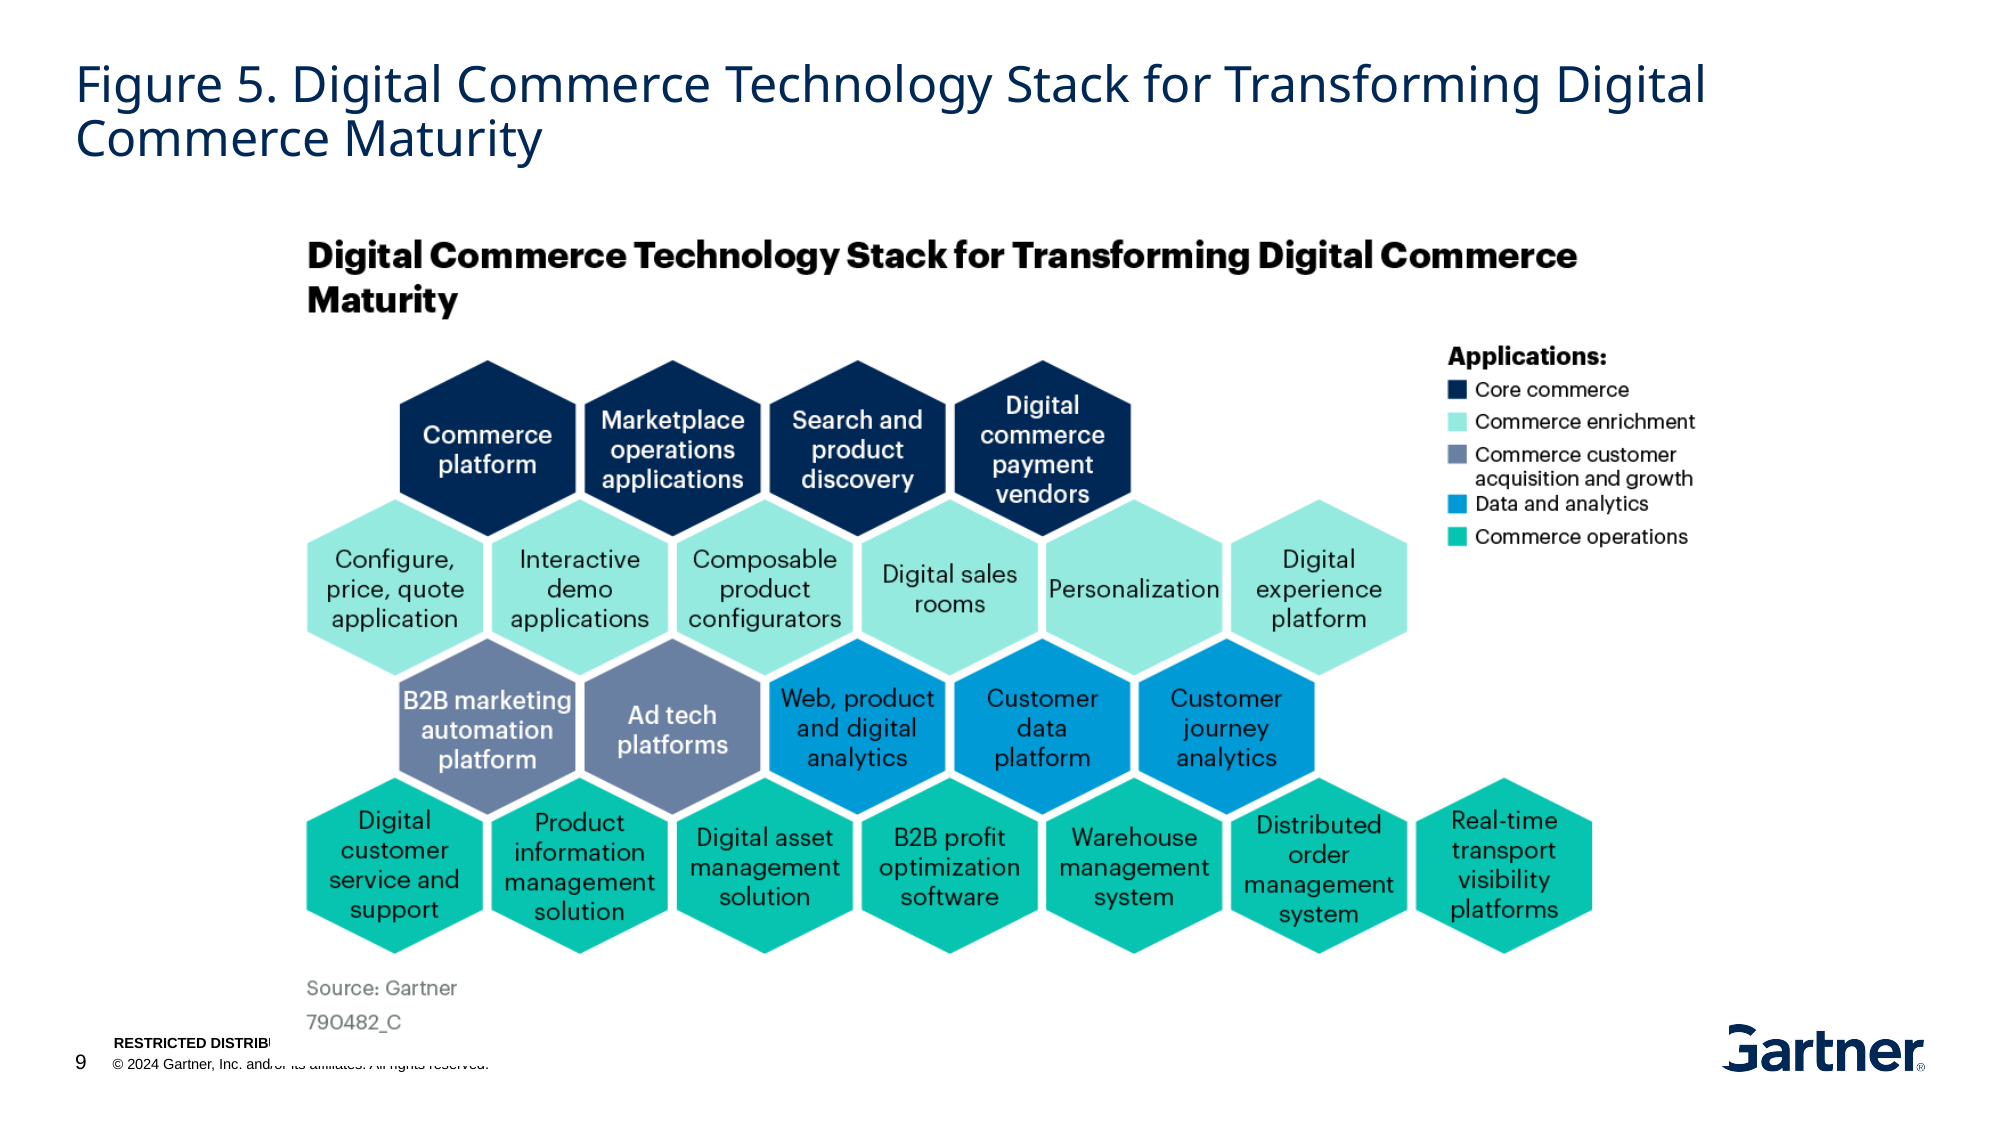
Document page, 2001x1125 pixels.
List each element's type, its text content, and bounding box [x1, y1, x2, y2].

picture [270, 202, 1925, 1072]
title Figure 5. Digital Commerce Technology Stack for Transforming Digital Commerce Maturity [75, 59, 1925, 134]
